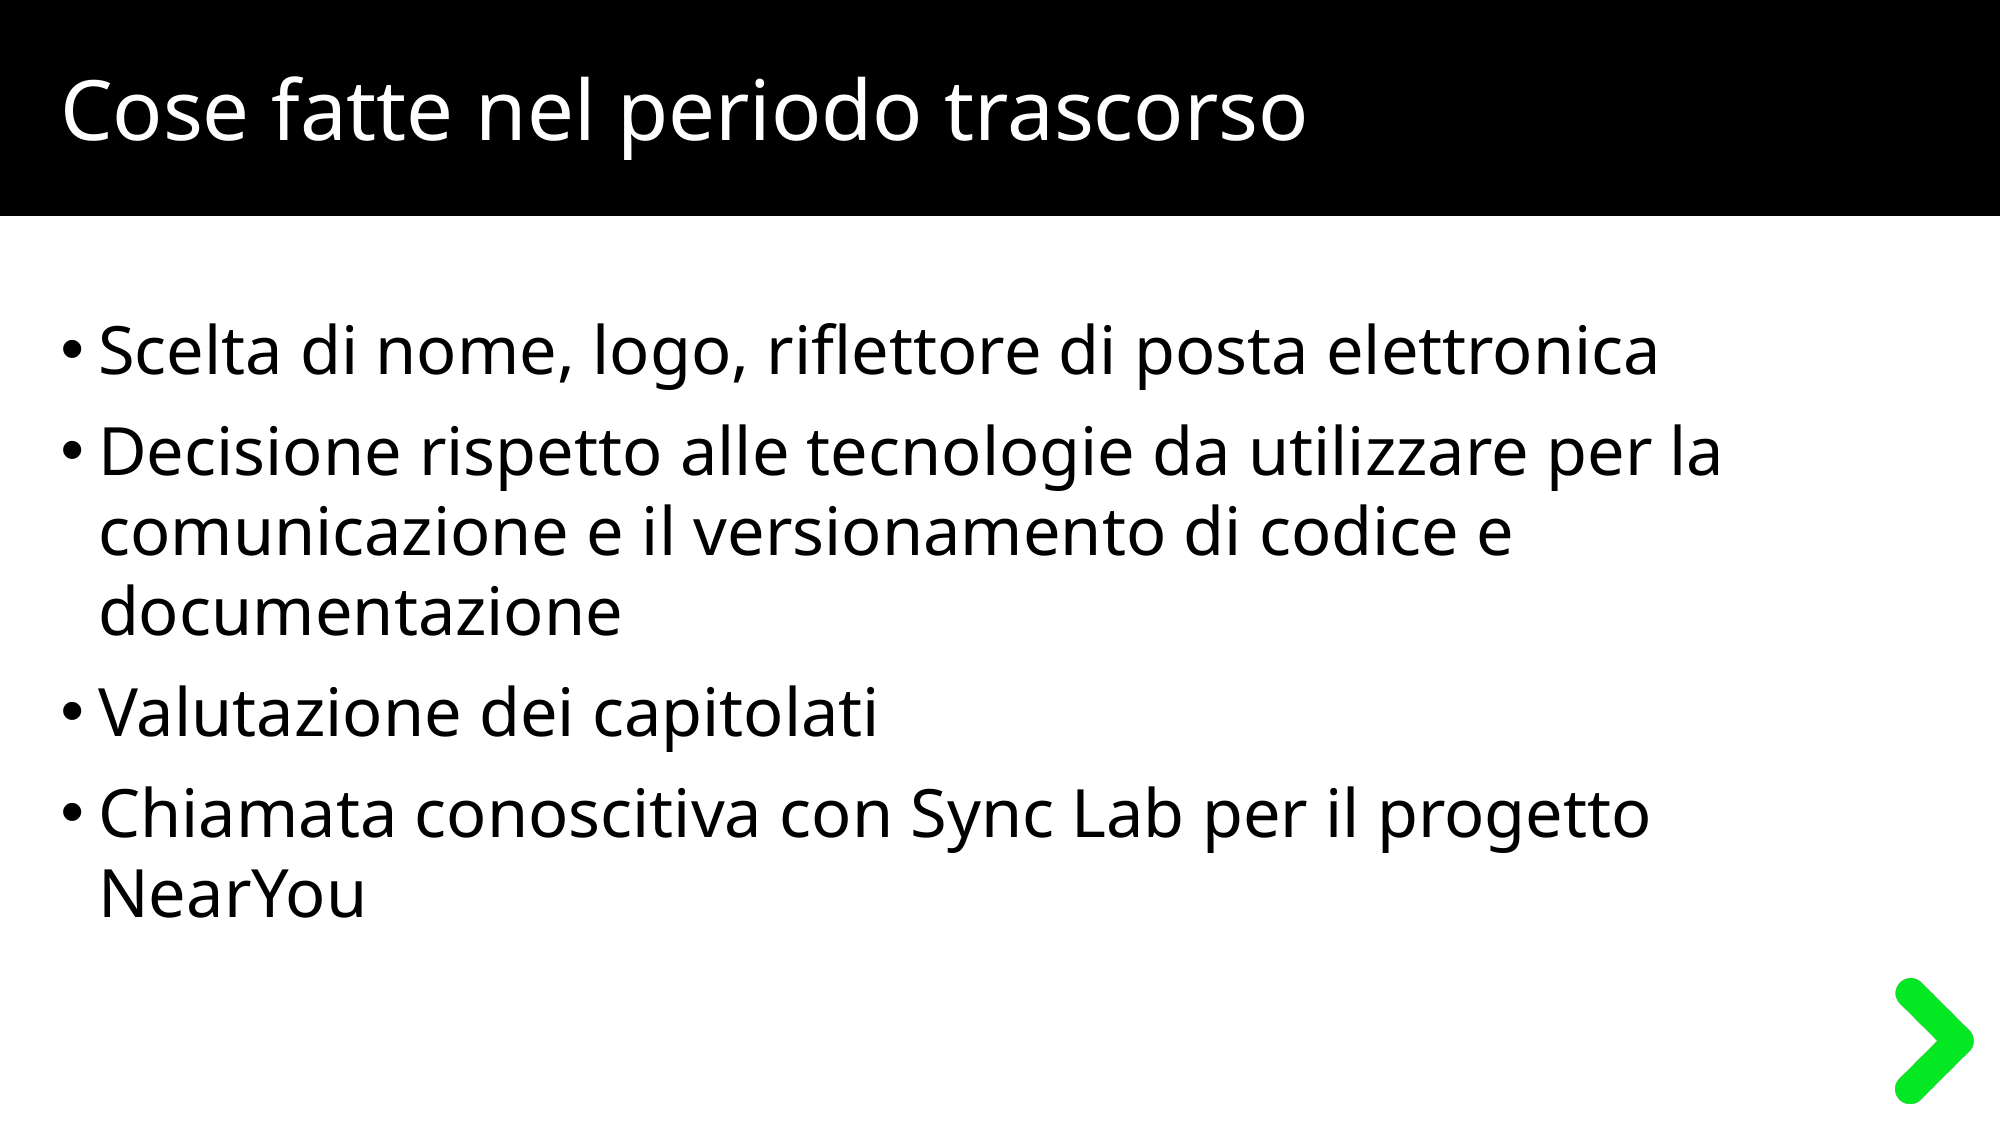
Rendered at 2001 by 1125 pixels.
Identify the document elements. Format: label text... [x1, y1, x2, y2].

text_box Scelta di nome, logo, riflettore di posta elettronica Decisione rispetto alle tecnologie da utilizzare per la comunicazione e il versionamento di codice e documentazione Valutazione dei capitolati Chiamata conoscitiva con Sync Lab per il progetto NearYou [45, 300, 1905, 981]
picture [1894, 978, 1974, 1105]
text_box Cose fatte nel periodo trascorso [45, 49, 1436, 165]
text_box [0, 0, 2000, 217]
